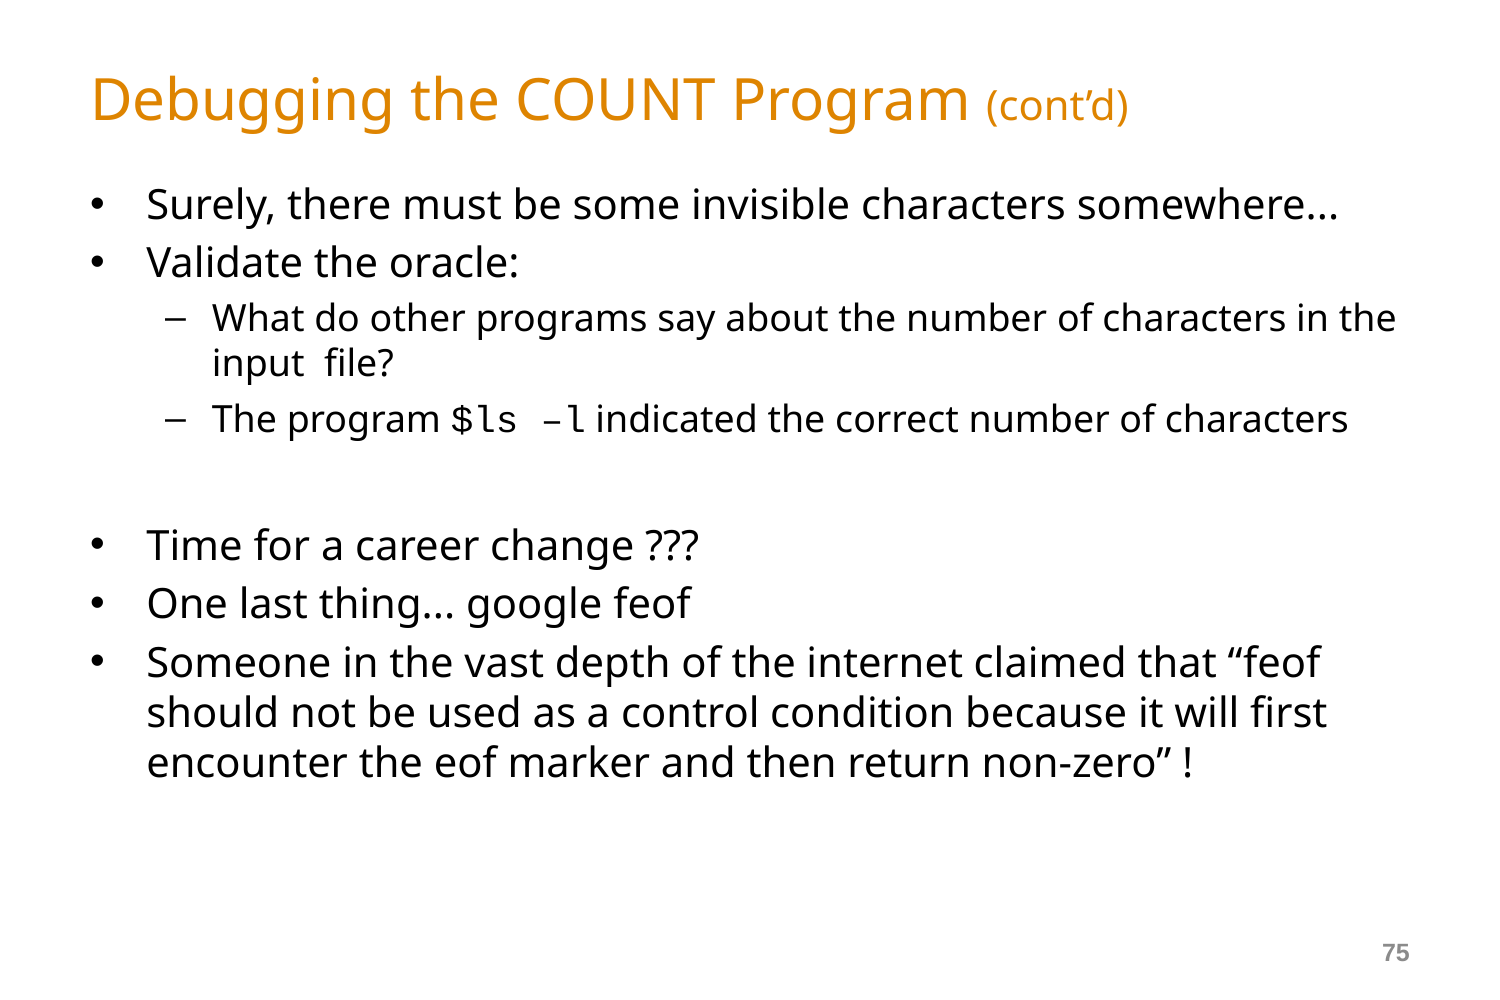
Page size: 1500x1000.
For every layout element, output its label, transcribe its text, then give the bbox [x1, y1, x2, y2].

slide_number 75 [1074, 926, 1425, 981]
title Debugging the COUNT Program (cont’d) [75, 40, 1425, 155]
list Surely, there must be some invisible characters somewhere... Validate the oracle: What do other programs say about the number of characters in the input file? The program $ls –l indicated the correct number of characters Time for a career change ??? One last thing... google feof Someone in the vast depth of the internet claimed that “feof should not be used as a control condition because it will first encounter the eof marker and then return non-zero” ! [75, 170, 1425, 894]
